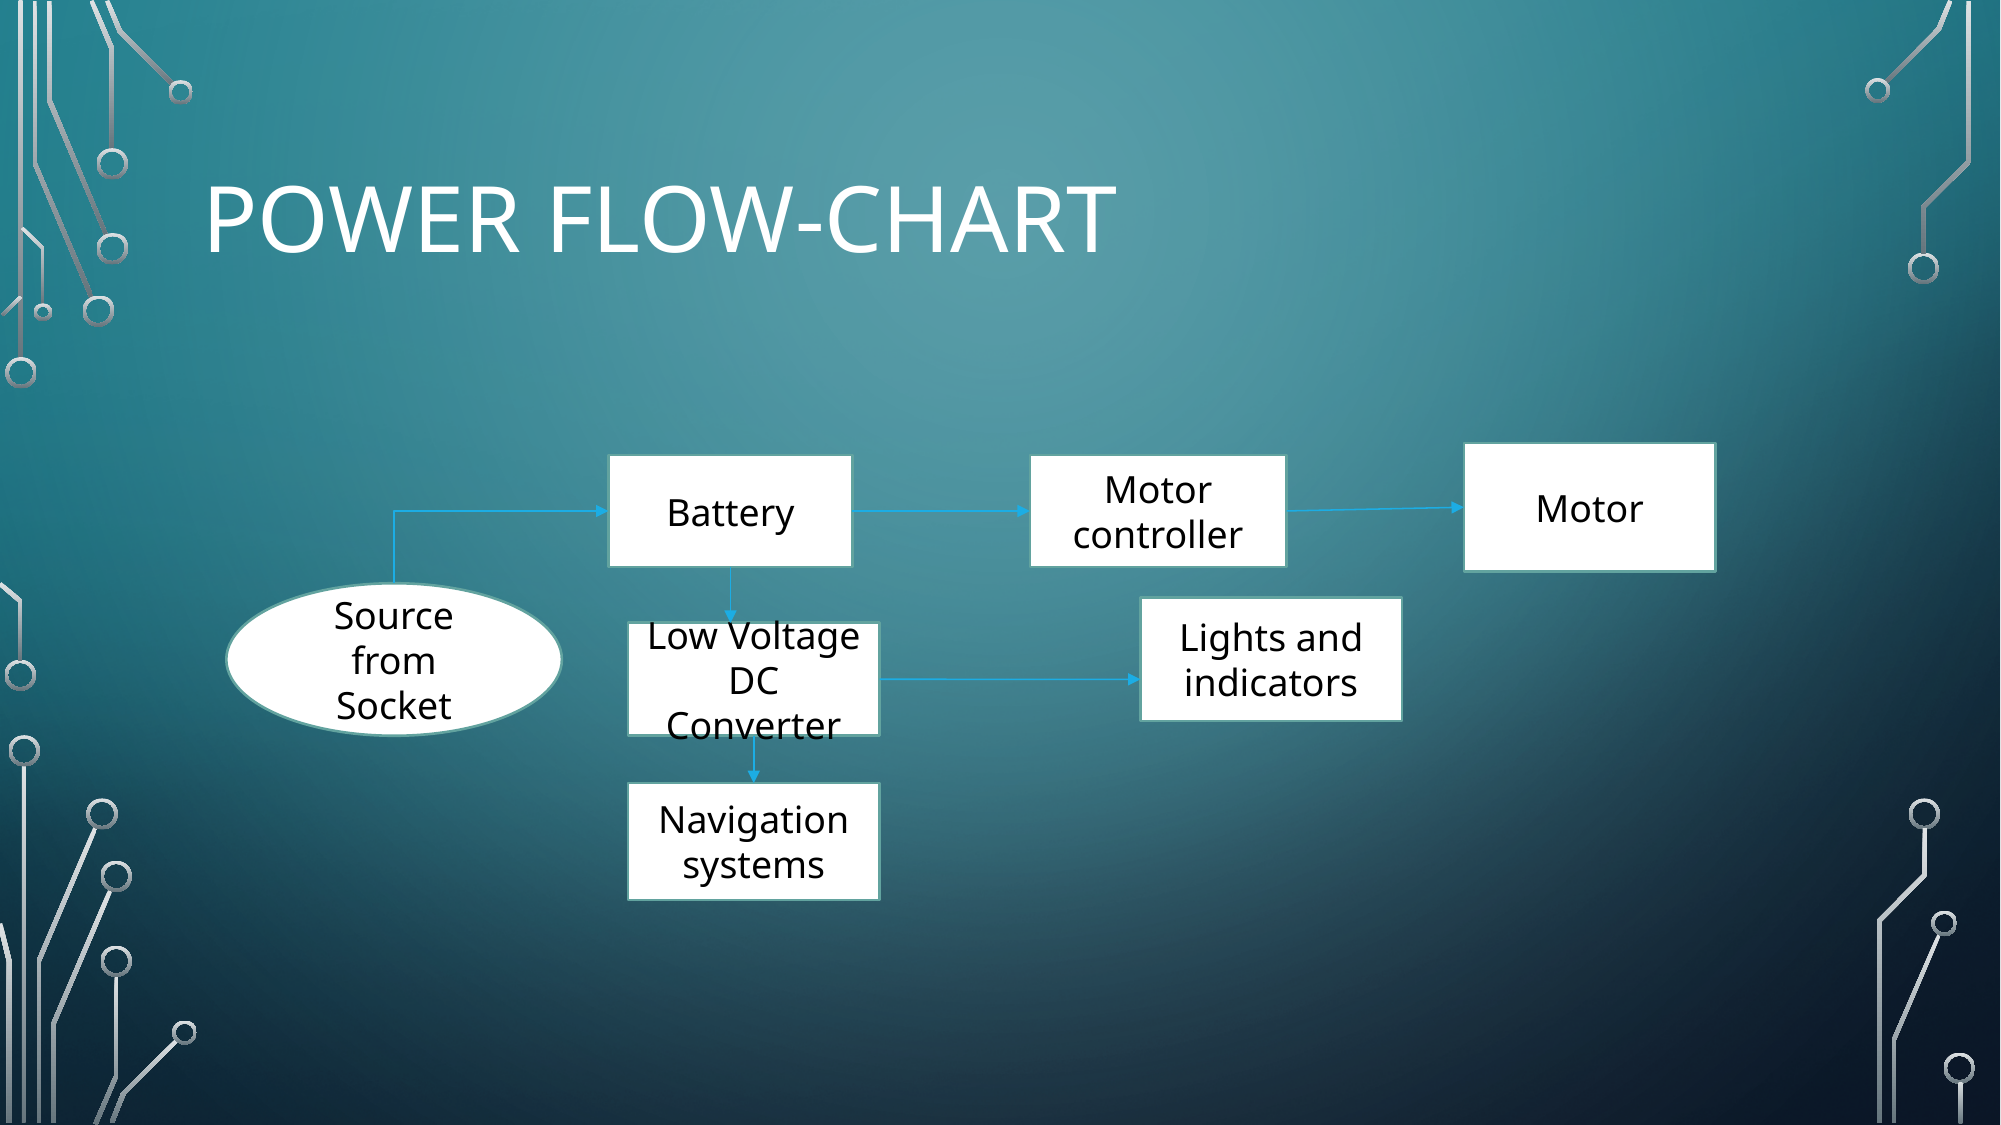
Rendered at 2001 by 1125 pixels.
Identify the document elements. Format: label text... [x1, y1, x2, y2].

text_box Battery [607, 454, 854, 568]
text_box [1286, 507, 1465, 512]
text_box Motor controller [1029, 454, 1288, 568]
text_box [464, 439, 538, 655]
title Power flow-chart [187, 101, 1813, 344]
text_box Navigation systems [627, 782, 881, 901]
text_box Motor [1463, 442, 1717, 573]
text_box Lights and indicators [1139, 596, 1403, 722]
text_box Low Voltage DC Converter [627, 621, 881, 737]
text_box Source from Socket [225, 581, 564, 738]
